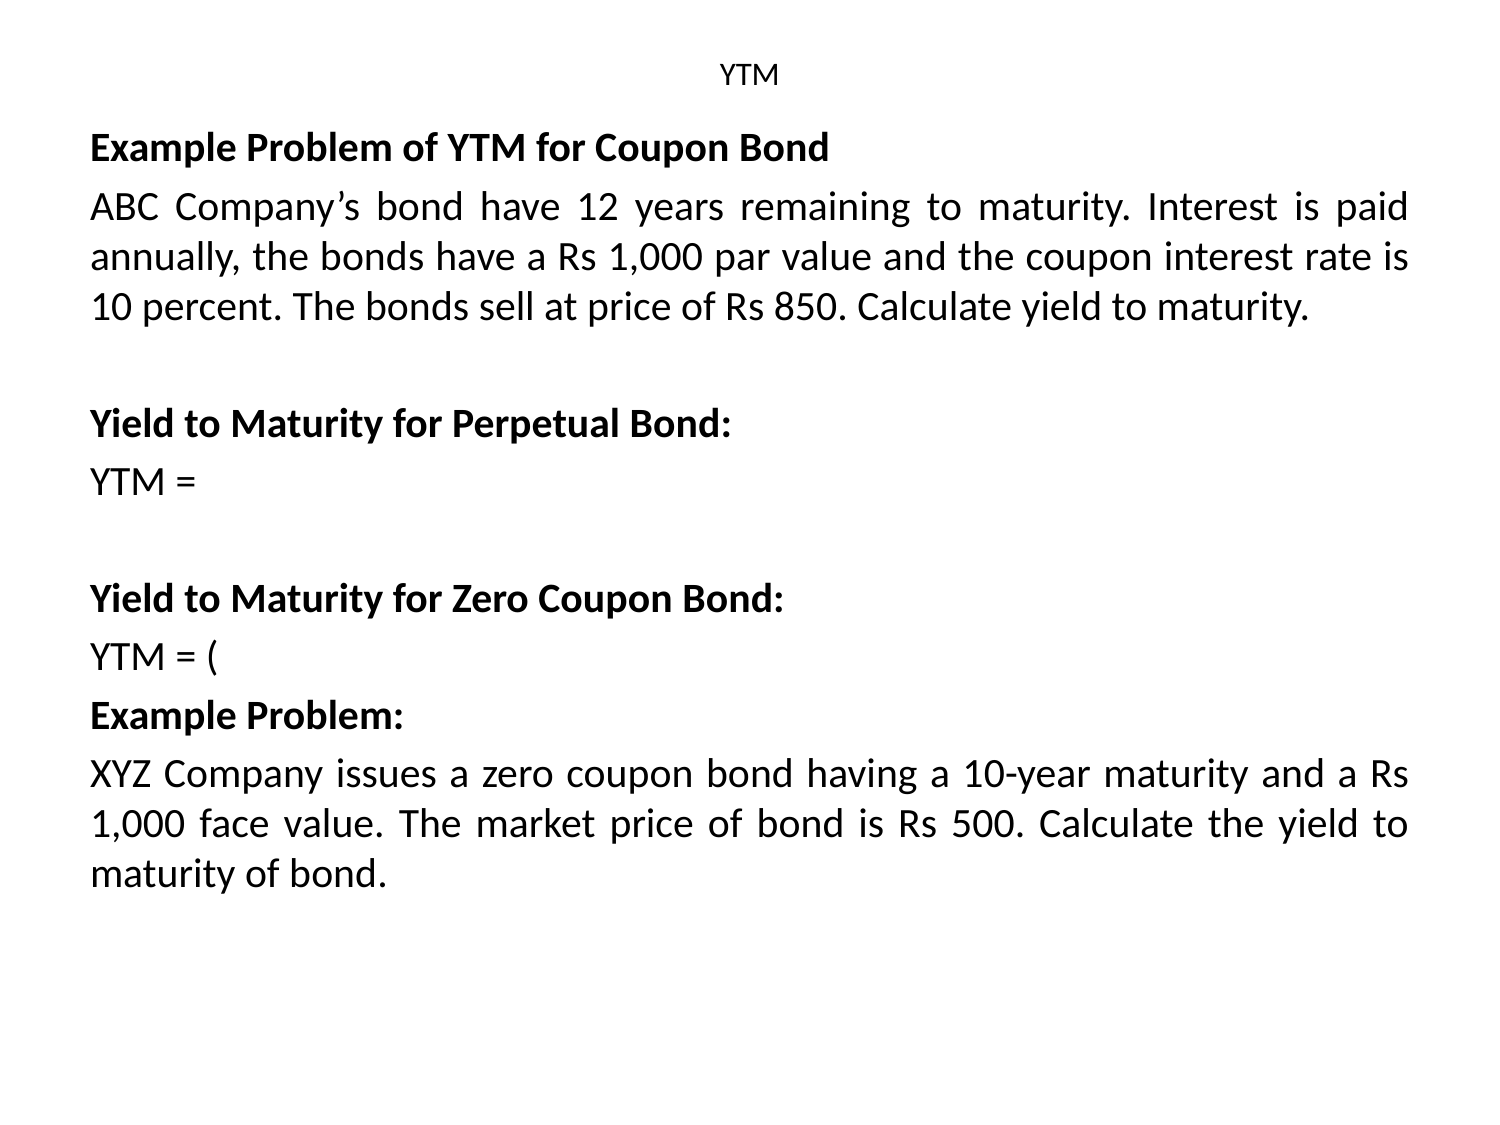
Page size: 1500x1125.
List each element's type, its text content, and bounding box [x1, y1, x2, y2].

title YTM [75, 45, 1425, 100]
